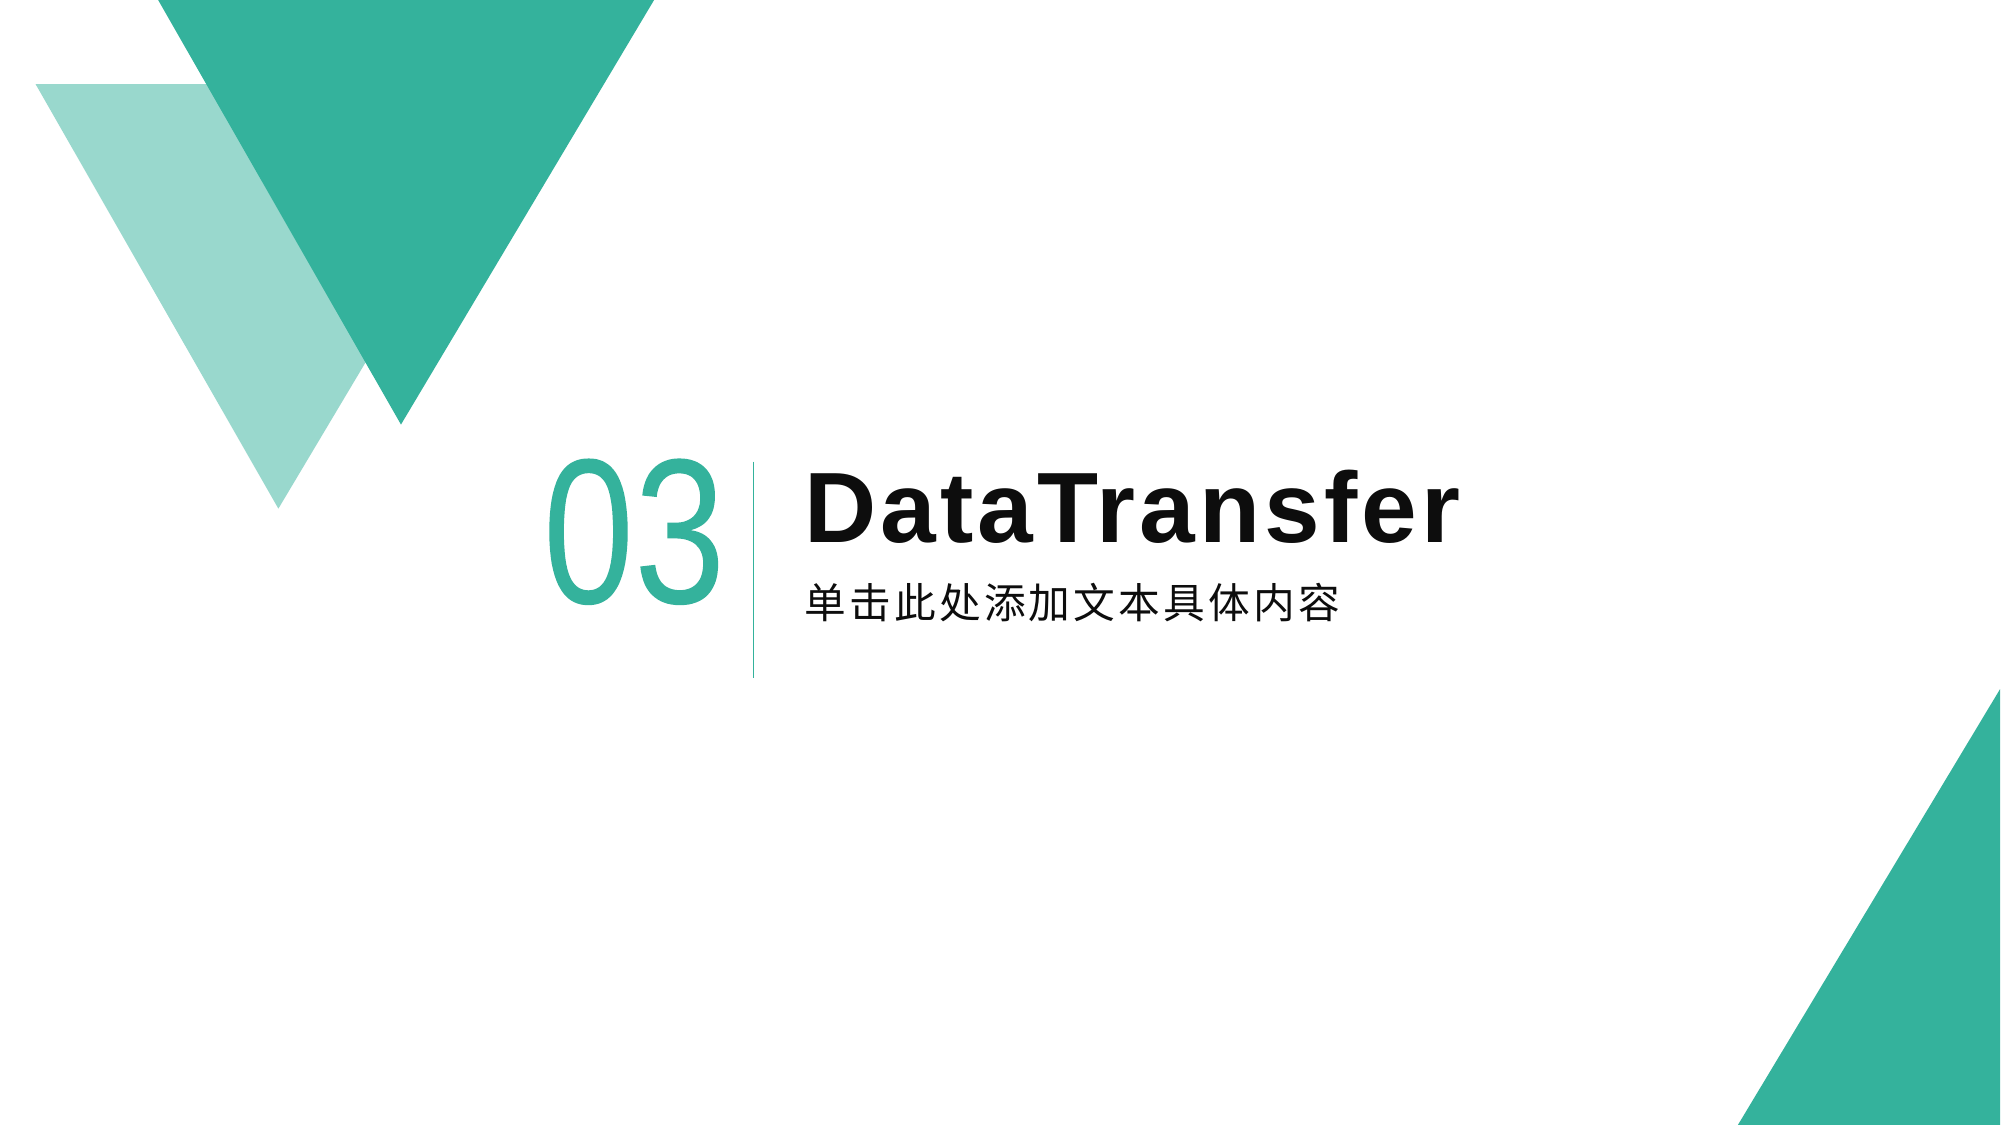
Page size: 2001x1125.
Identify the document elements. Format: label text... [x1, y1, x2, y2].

title DataTransfer [787, 422, 1677, 570]
list 单击此处添加文本具体内容 [787, 577, 1677, 744]
